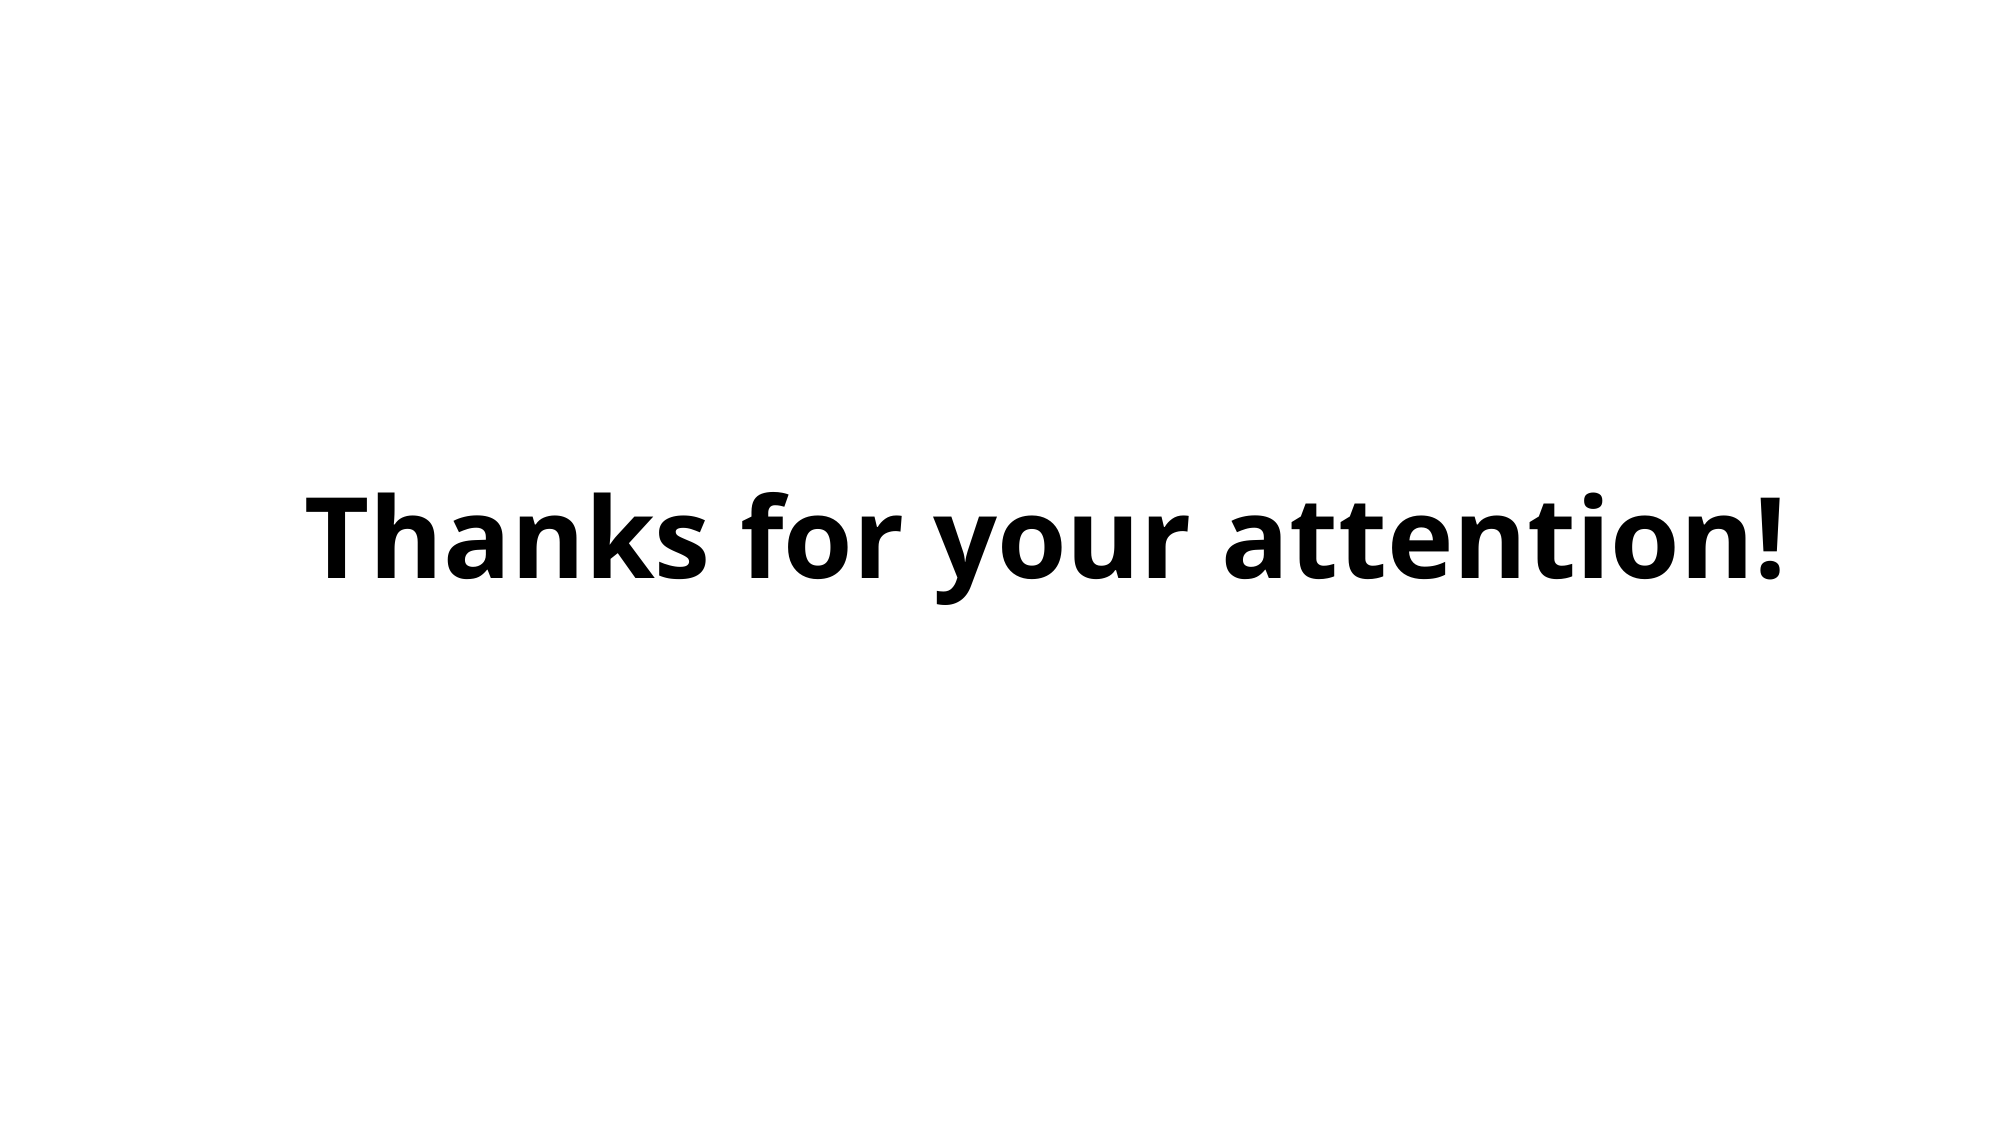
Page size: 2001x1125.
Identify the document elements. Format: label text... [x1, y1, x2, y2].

text_box Thanks for your attention! [289, 458, 1802, 609]
